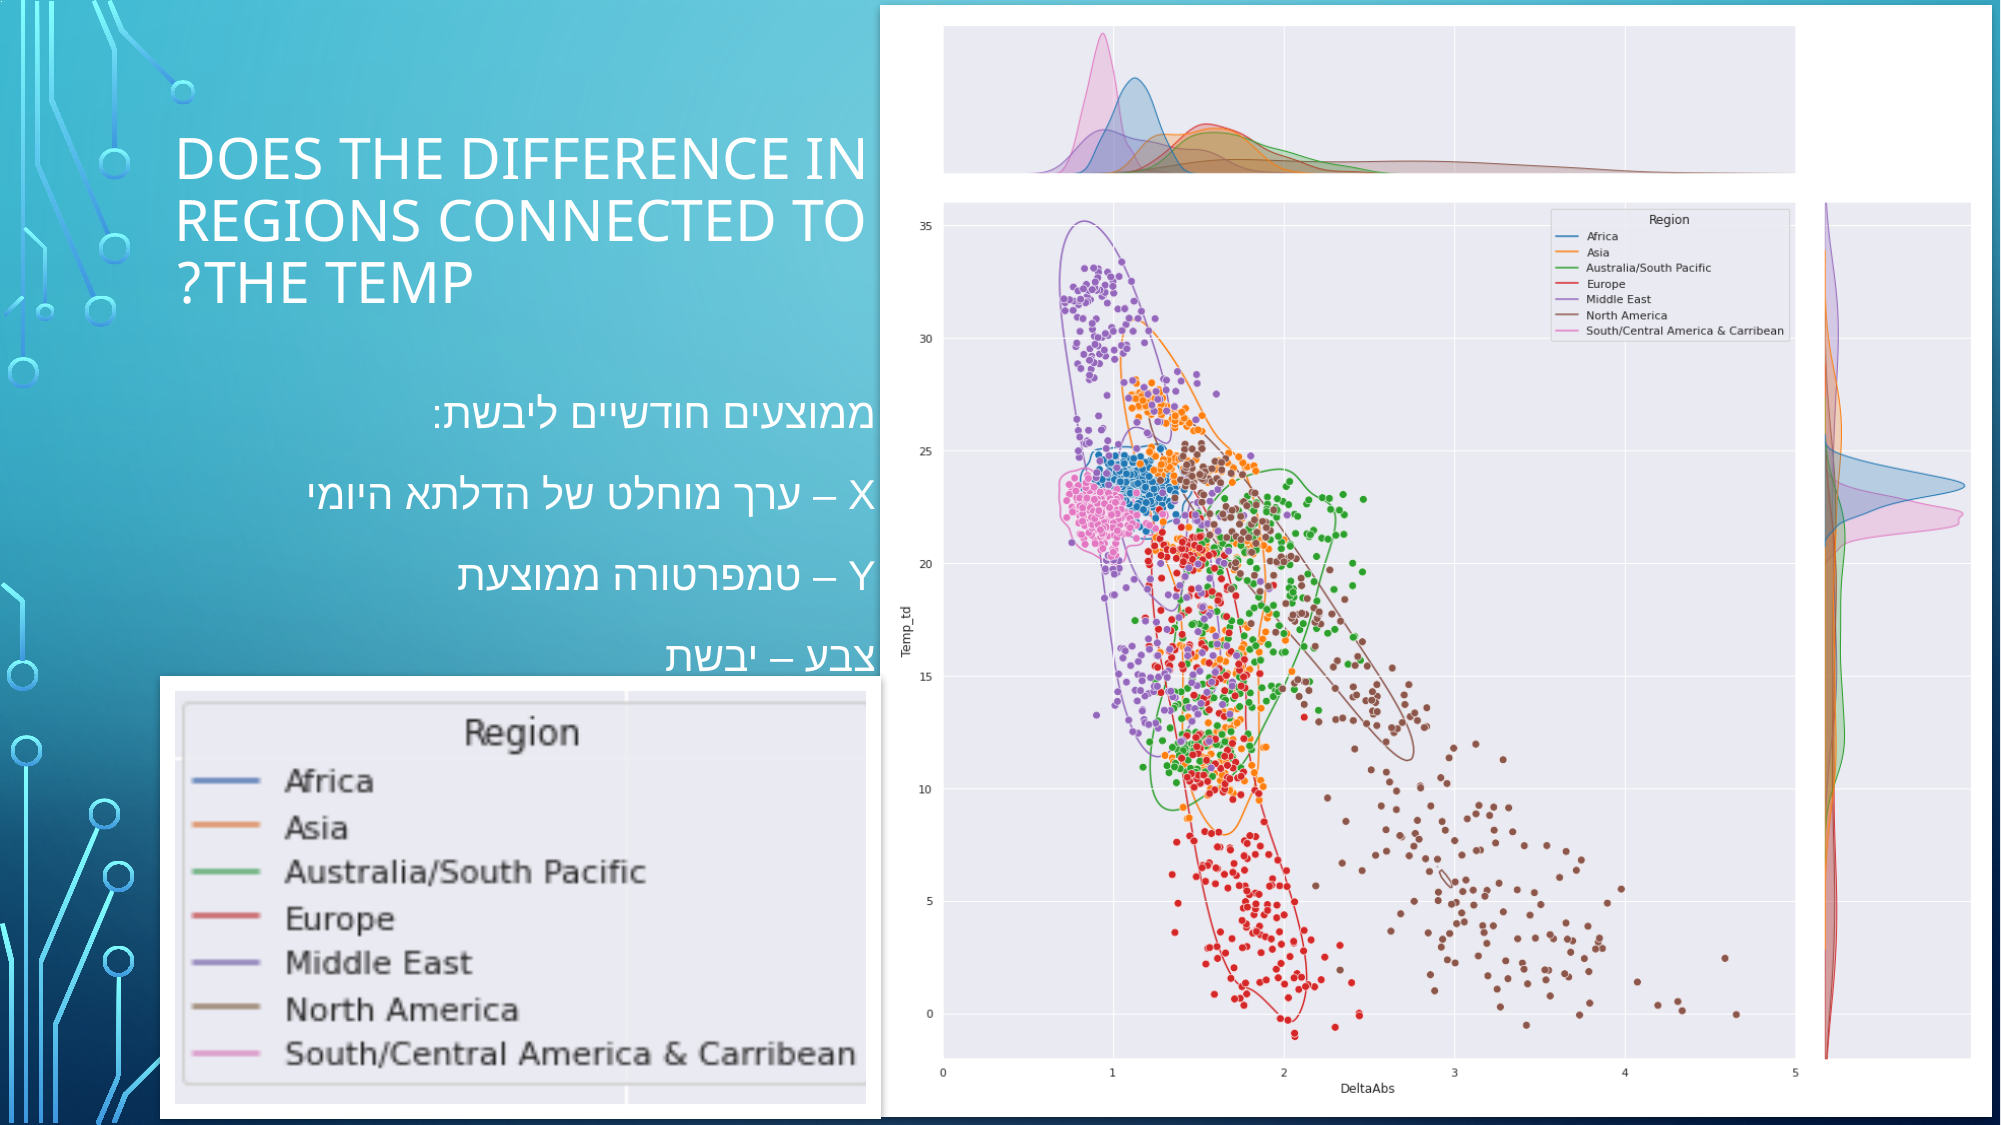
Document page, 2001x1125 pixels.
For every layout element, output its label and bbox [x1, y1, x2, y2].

picture [174, 0, 2000, 1125]
text_box [0, 0, 201, 1125]
